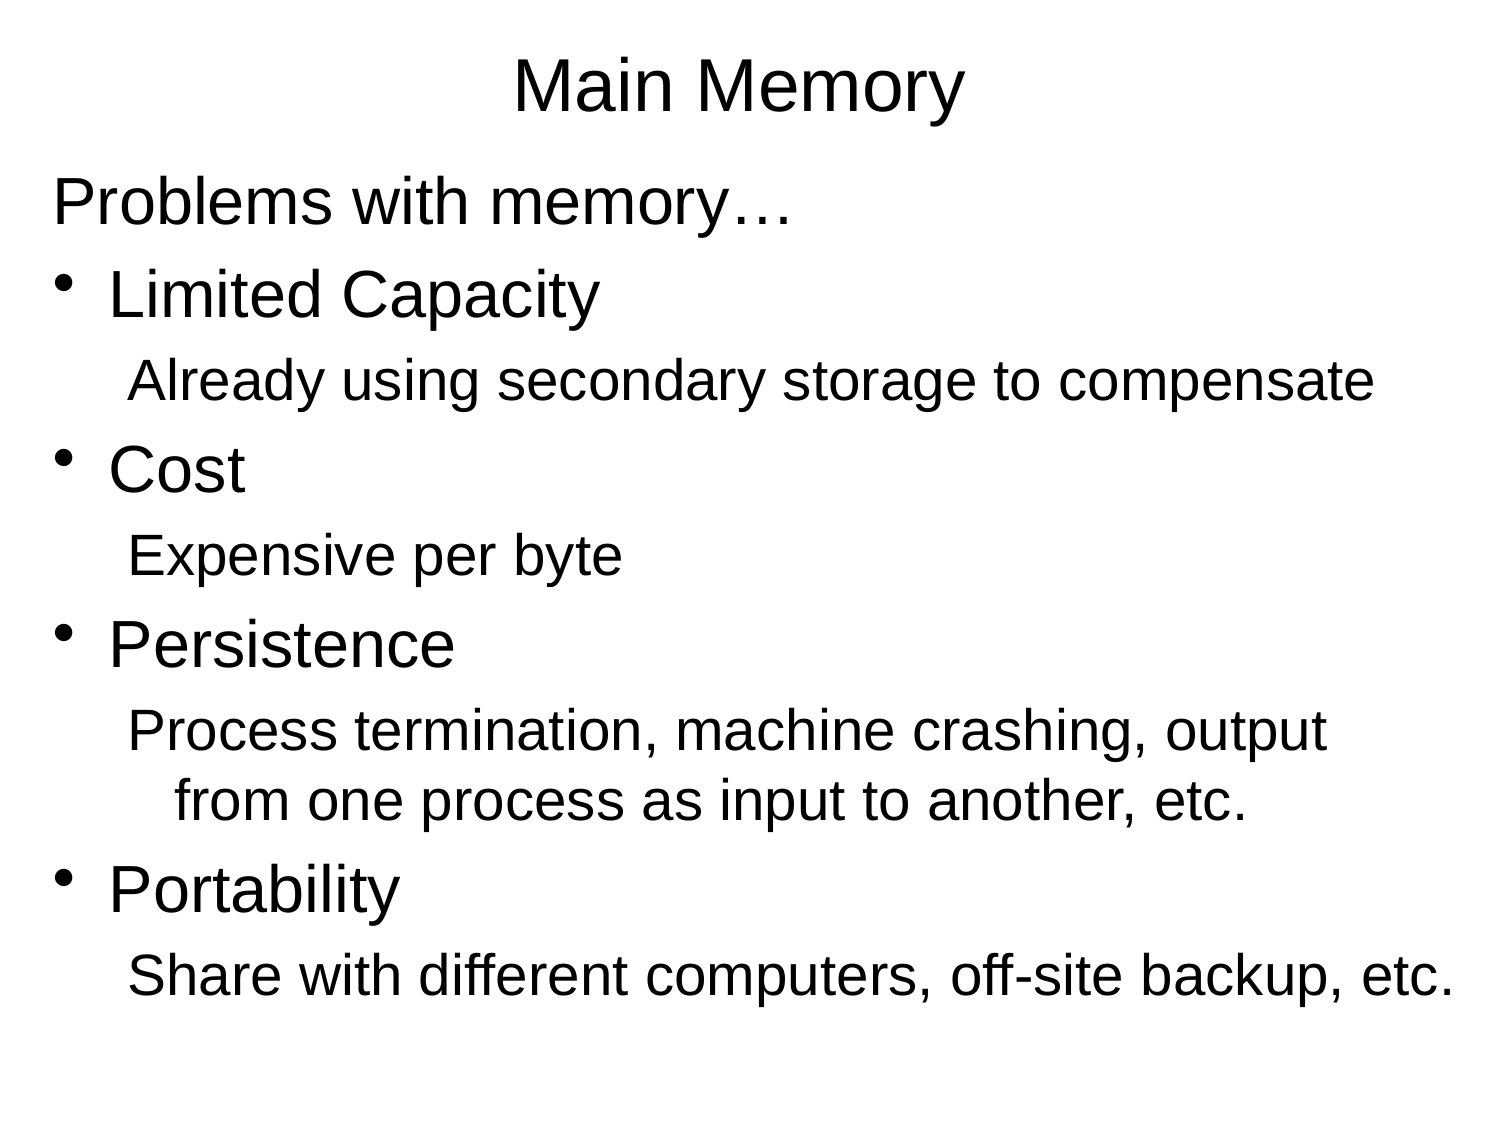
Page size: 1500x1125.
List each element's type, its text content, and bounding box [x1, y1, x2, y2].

title Main Memory [74, 24, 1426, 138]
list Problems with memory… Limited Capacity Already using secondary storage to compensate Cost Expensive per byte Persistence Process termination, machine crashing, output from one process as input to another, etc. Portability Share with different computers, off-site backup, etc. [37, 149, 1476, 1076]
